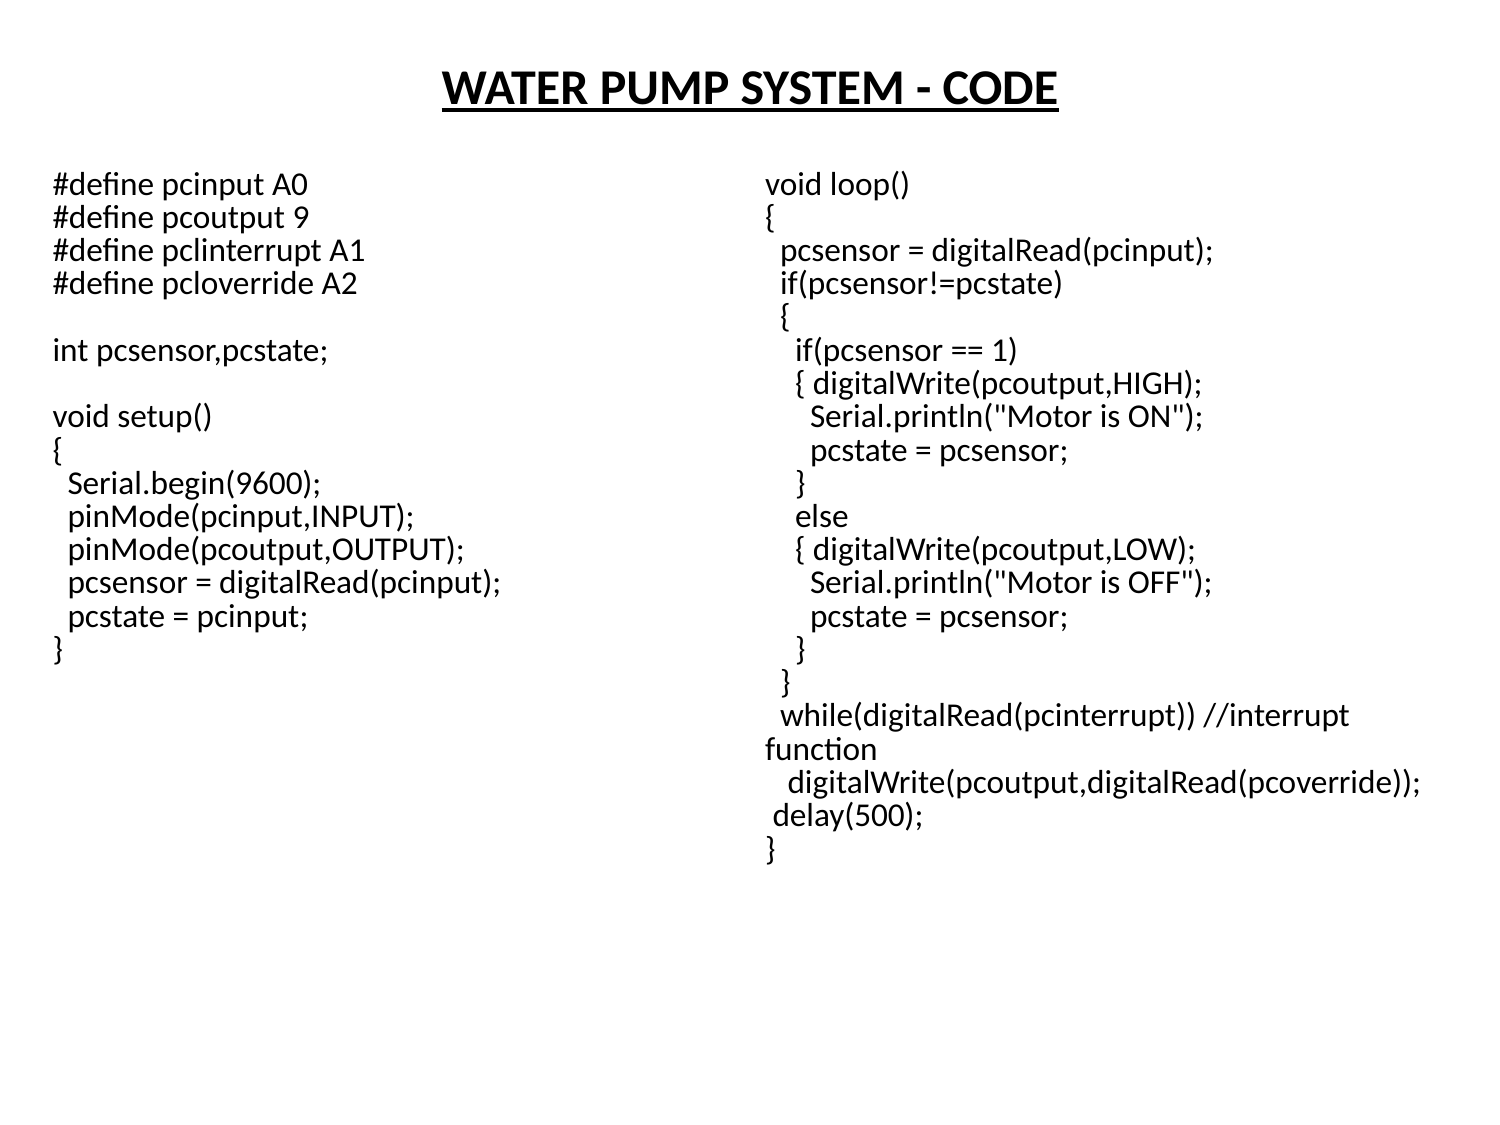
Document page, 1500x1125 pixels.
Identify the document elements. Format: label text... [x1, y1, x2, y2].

table_header #define pcinput A0 #define pcoutput 9 #define pclinterrupt A1 #define pcloverride A2 int pcsensor,pcstate; void setup() { Serial.begin(9600); pinMode(pcinput,INPUT); pinMode(pcoutput,OUTPUT); pcsensor = digitalRead(pcinput); pcstate = pcinput; } [38, 163, 749, 911]
title WATER PUMP SYSTEM - CODE [75, 45, 1425, 125]
table_header void loop() { pcsensor = digitalRead(pcinput); if(pcsensor!=pcstate) { if(pcsensor == 1) { digitalWrite(pcoutput,HIGH); Serial.println("Motor is ON"); pcstate = pcsensor; } else { digitalWrite(pcoutput,LOW); Serial.println("Motor is OFF"); pcstate = pcsensor; } } while(digitalRead(pcinterrupt)) //interrupt function digitalWrite(pcoutput,digitalRead(pcoverride)); delay(500); } [751, 163, 1462, 911]
